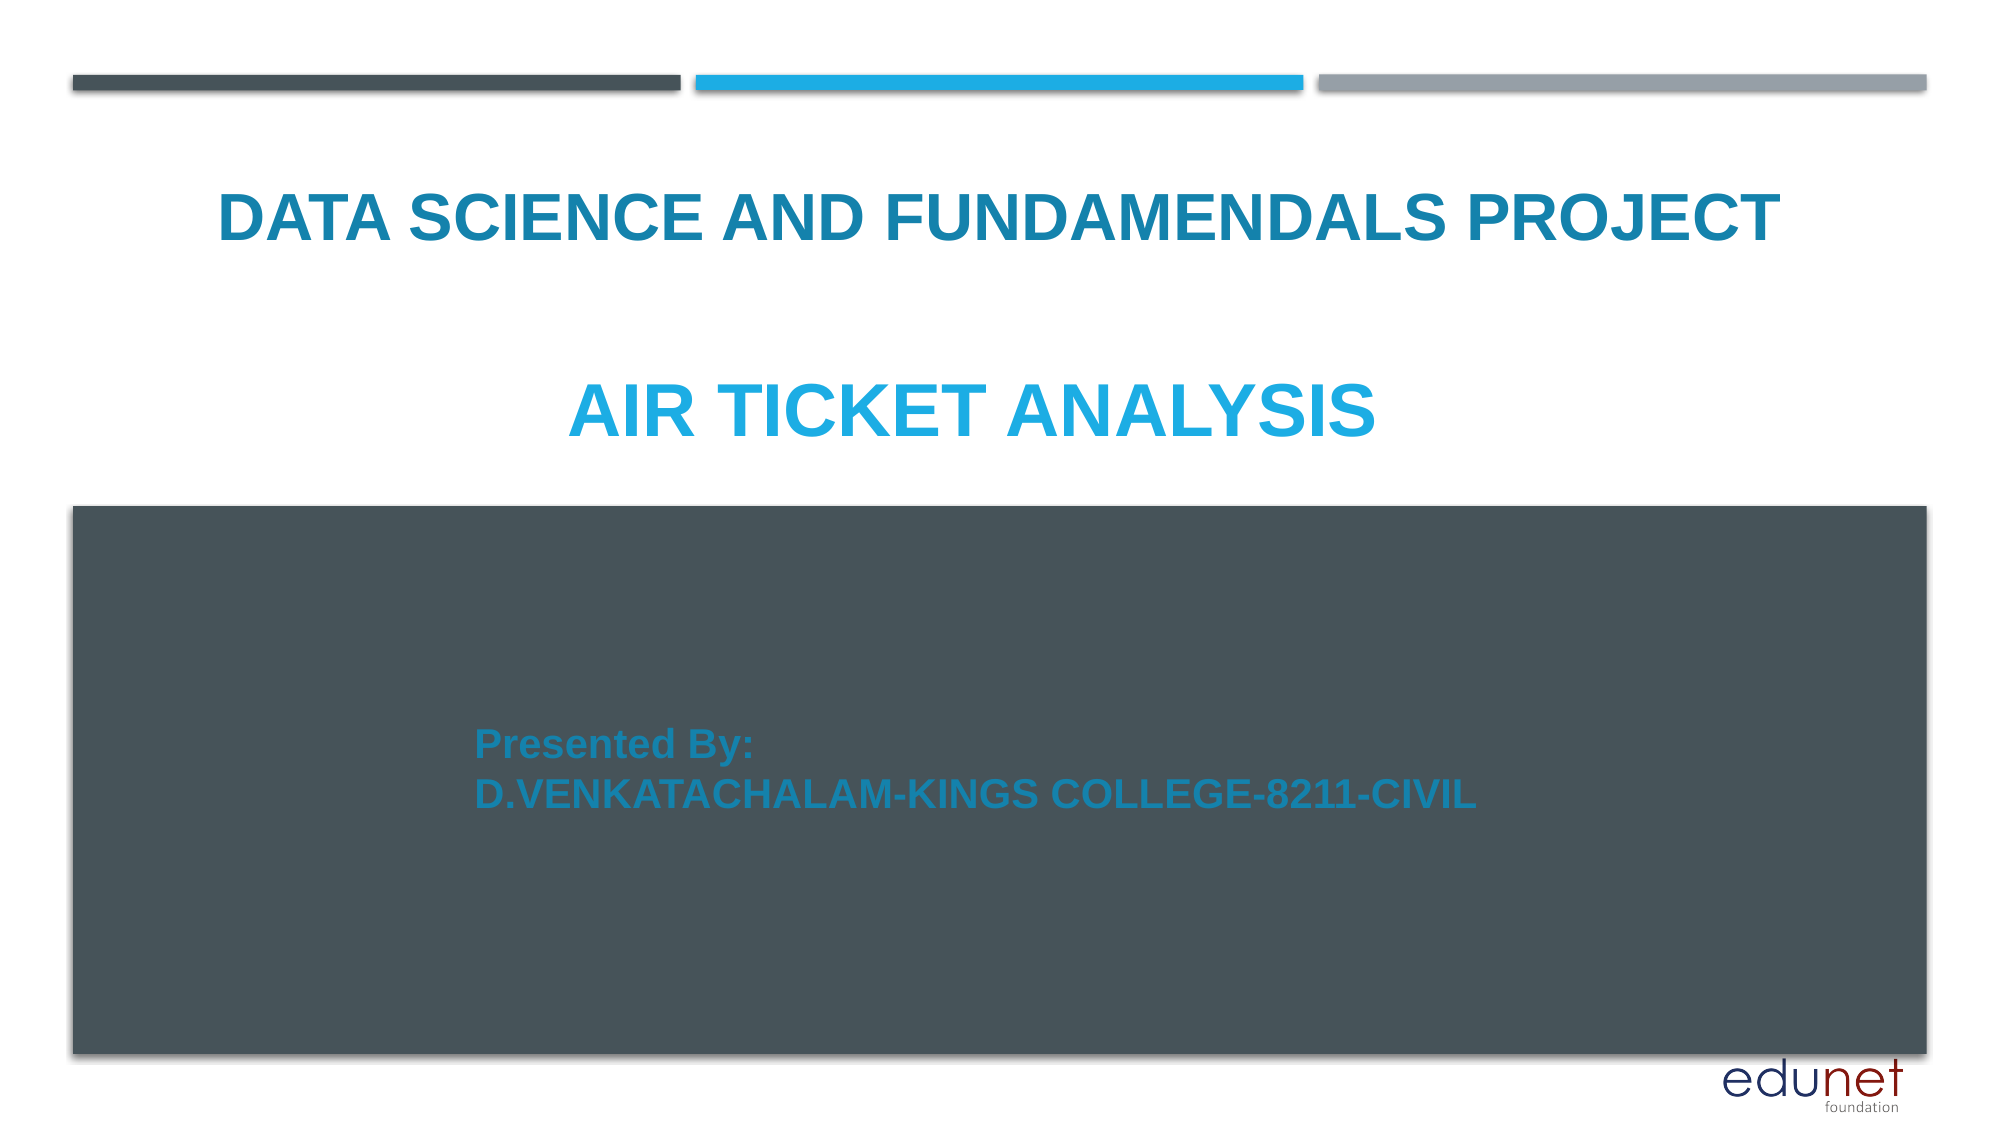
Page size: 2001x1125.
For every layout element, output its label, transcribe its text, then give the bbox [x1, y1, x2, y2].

text_box DATA SCIENCE AND FUNDAMENDALS PROJECT [0, 166, 2000, 262]
text_box Presented By: D.VENKATACHALAM-KINGS COLLEGE-8211-CIVIL [459, 709, 1769, 825]
picture [1719, 1056, 1905, 1116]
title AIR TICKET ANALYSIS [222, 298, 1723, 460]
